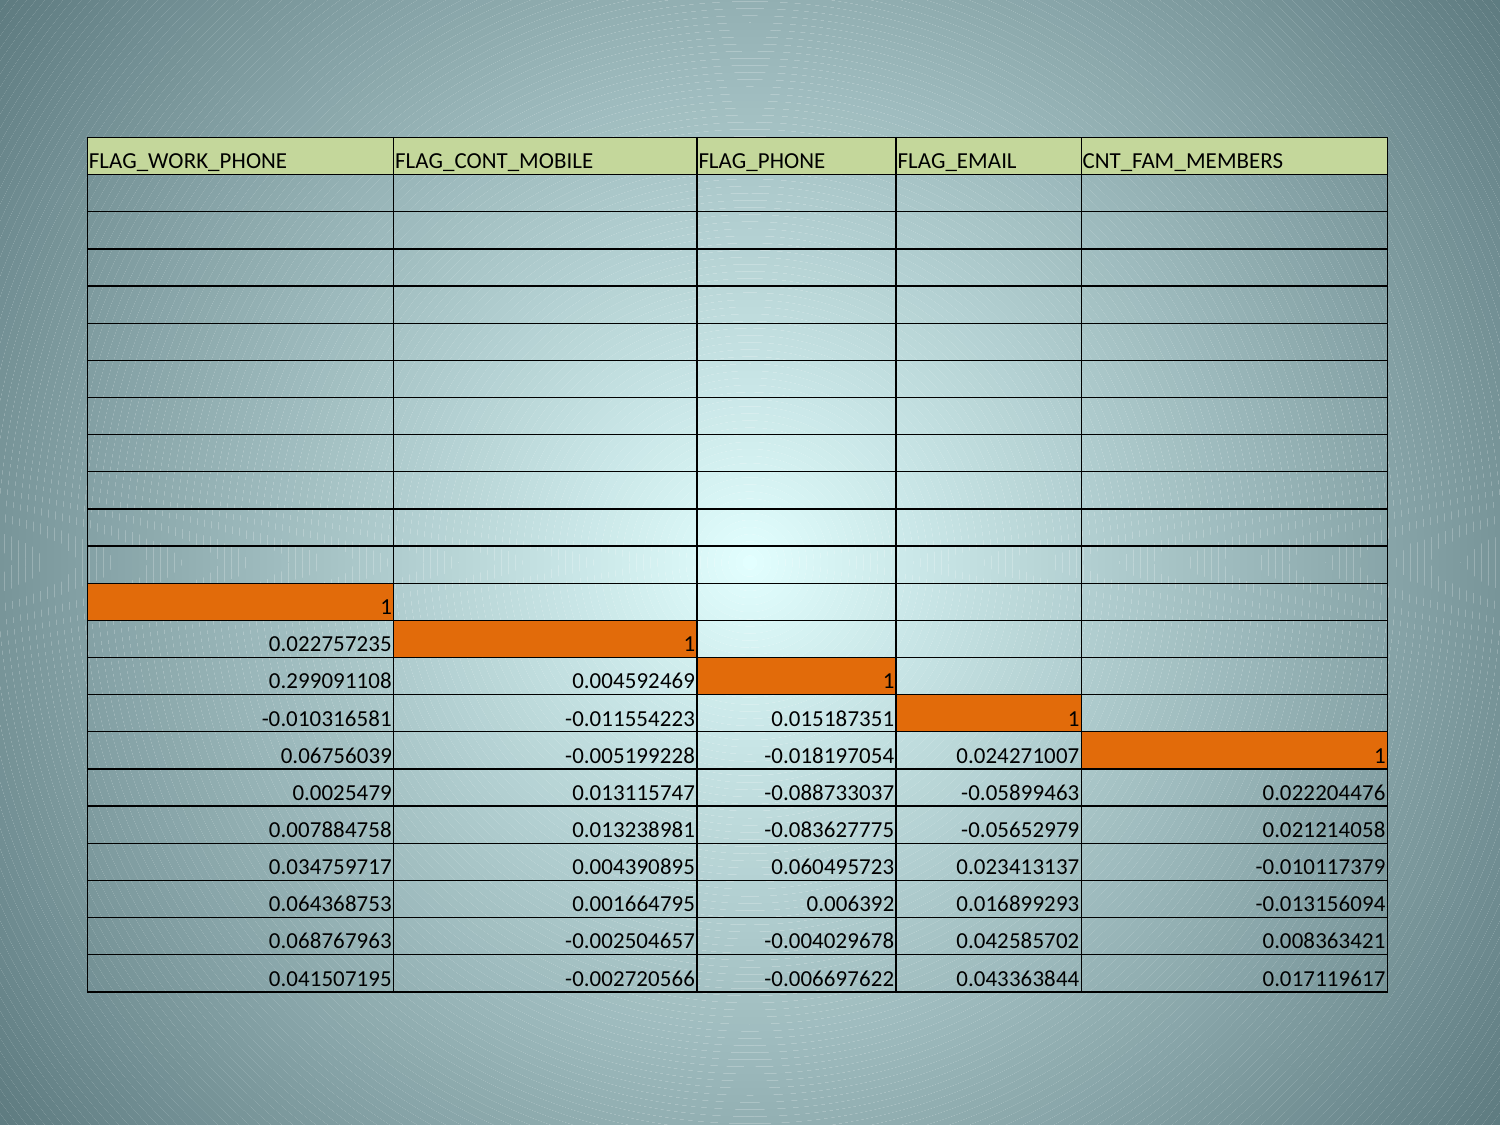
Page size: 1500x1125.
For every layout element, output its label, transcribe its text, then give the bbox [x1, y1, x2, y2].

table_cell 0.021214058 [1082, 807, 1387, 843]
table_cell [1082, 435, 1387, 471]
table_cell [394, 361, 696, 397]
table_cell [698, 547, 895, 583]
table_cell [88, 250, 393, 285]
table_cell [1082, 361, 1387, 397]
table_cell 0.041507195 [88, 955, 393, 991]
table_cell [394, 584, 696, 620]
table_cell [394, 510, 696, 545]
table_cell 0.023413137 [897, 844, 1081, 880]
table_cell [897, 398, 1081, 434]
table_cell 1 [394, 621, 696, 657]
table_cell 0.299091108 [88, 658, 393, 694]
table_cell -0.088733037 [698, 770, 895, 805]
table_cell [88, 547, 393, 583]
table_cell [897, 212, 1081, 248]
table_cell [698, 287, 895, 323]
table_cell 0.001664795 [394, 881, 696, 917]
table_cell 0.006392 [698, 881, 895, 917]
table_cell 0.022204476 [1082, 770, 1387, 805]
table_cell 1 [698, 658, 895, 694]
table_cell 1 [1082, 732, 1387, 768]
table_cell 0.013238981 [394, 807, 696, 843]
table_cell -0.013156094 [1082, 881, 1387, 917]
table_header FLAG_CONT_MOBILE [394, 138, 696, 174]
table_cell [897, 250, 1081, 285]
table_cell [698, 398, 895, 434]
table_cell [698, 584, 895, 620]
table_cell [1082, 212, 1387, 248]
table_cell -0.002720566 [394, 955, 696, 991]
table_cell [897, 435, 1081, 471]
table_cell [394, 324, 696, 360]
table_cell [88, 398, 393, 434]
table_cell [897, 658, 1081, 694]
table_cell [1082, 510, 1387, 545]
table_cell [1082, 287, 1387, 323]
table_cell -0.010316581 [88, 695, 393, 731]
table_cell [698, 435, 895, 471]
table_cell [698, 621, 895, 657]
table_cell 0.008363421 [1082, 918, 1387, 954]
table_cell [88, 287, 393, 323]
table_cell -0.004029678 [698, 918, 895, 954]
table_cell 0.024271007 [897, 732, 1081, 768]
table_header CNT_FAM_MEMBERS [1082, 138, 1387, 174]
table_header FLAG_EMAIL [897, 138, 1081, 174]
table_cell [698, 472, 895, 508]
table_cell [897, 547, 1081, 583]
table_cell [698, 175, 895, 211]
table_cell [1082, 584, 1387, 620]
table_cell 1 [897, 695, 1081, 731]
table_cell [1082, 658, 1387, 694]
table_cell 0.013115747 [394, 770, 696, 805]
table_cell 0.06756039 [88, 732, 393, 768]
table_header FLAG_PHONE [698, 138, 895, 174]
table_cell 0.068767963 [88, 918, 393, 954]
table_cell -0.010117379 [1082, 844, 1387, 880]
table_cell 0.042585702 [897, 918, 1081, 954]
table_cell 0.017119617 [1082, 955, 1387, 991]
table_cell [88, 324, 393, 360]
table_cell [897, 287, 1081, 323]
table_cell [698, 510, 895, 545]
table_cell [1082, 472, 1387, 508]
table_cell 0.034759717 [88, 844, 393, 880]
table_cell [394, 175, 696, 211]
table_cell 0.060495723 [698, 844, 895, 880]
table_cell [394, 250, 696, 285]
table_cell [897, 175, 1081, 211]
table_cell [1082, 547, 1387, 583]
table_cell [394, 287, 696, 323]
table_cell [88, 472, 393, 508]
table_cell [1082, 175, 1387, 211]
table_cell -0.018197054 [698, 732, 895, 768]
table_cell 0.015187351 [698, 695, 895, 731]
table_cell [394, 398, 696, 434]
table_cell 0.016899293 [897, 881, 1081, 917]
table_cell [1082, 621, 1387, 657]
table_header FLAG_WORK_PHONE [88, 138, 393, 174]
table_cell [897, 324, 1081, 360]
table_cell -0.006697622 [698, 955, 895, 991]
table_cell [1082, 398, 1387, 434]
table_cell [1082, 324, 1387, 360]
table_cell 0.007884758 [88, 807, 393, 843]
table_cell [88, 175, 393, 211]
table_cell [1082, 695, 1387, 731]
table_cell [698, 212, 895, 248]
table_cell [698, 324, 895, 360]
table_cell -0.011554223 [394, 695, 696, 731]
table_cell 0.043363844 [897, 955, 1081, 991]
table_cell [88, 510, 393, 545]
table_cell -0.083627775 [698, 807, 895, 843]
table_cell 1 [88, 584, 393, 620]
table_cell [897, 621, 1081, 657]
table_cell [88, 435, 393, 471]
table_cell [394, 212, 696, 248]
table_cell [897, 472, 1081, 508]
table_cell [88, 212, 393, 248]
table_cell [897, 510, 1081, 545]
table_cell [698, 250, 895, 285]
table_cell [1082, 250, 1387, 285]
table_cell -0.002504657 [394, 918, 696, 954]
table_cell -0.05652979 [897, 807, 1081, 843]
table_cell -0.005199228 [394, 732, 696, 768]
table_cell 0.004592469 [394, 658, 696, 694]
table_cell 0.064368753 [88, 881, 393, 917]
table_cell [394, 435, 696, 471]
table_cell [897, 361, 1081, 397]
table_cell [394, 547, 696, 583]
table_cell 0.022757235 [88, 621, 393, 657]
table_cell 0.0025479 [88, 770, 393, 805]
table_cell [897, 584, 1081, 620]
table_cell [698, 361, 895, 397]
table_cell -0.05899463 [897, 770, 1081, 805]
table_cell [394, 472, 696, 508]
table_cell 0.004390895 [394, 844, 696, 880]
table_cell [88, 361, 393, 397]
